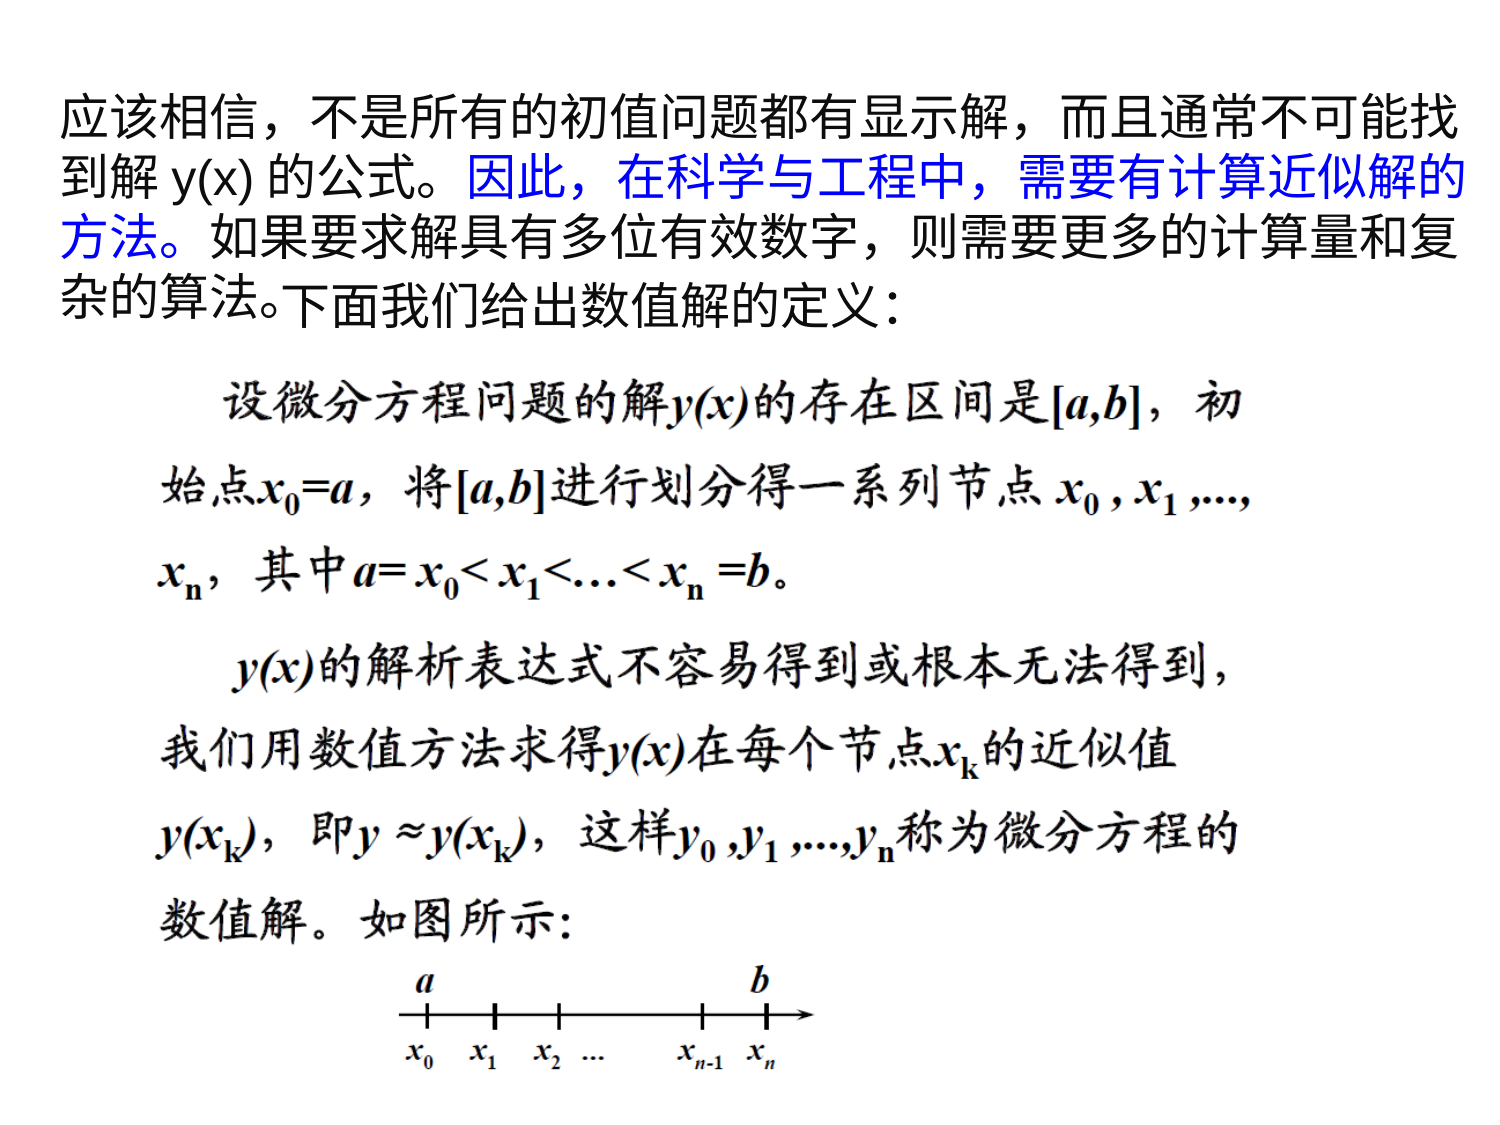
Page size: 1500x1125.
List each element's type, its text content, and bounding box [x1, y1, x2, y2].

text_box 应该相信，不是所有的初值问题都有显示解，而且通常不可能找到解y(x)的公式。因此，在科学与工程中，需要有计算近似解的方法。如果要求解具有多位有效数字，则需要更多的计算量和复杂的算法。 [44, 78, 1498, 333]
picture [147, 373, 1258, 1075]
text_box 下面我们给出数值解的定义： [265, 267, 1022, 342]
